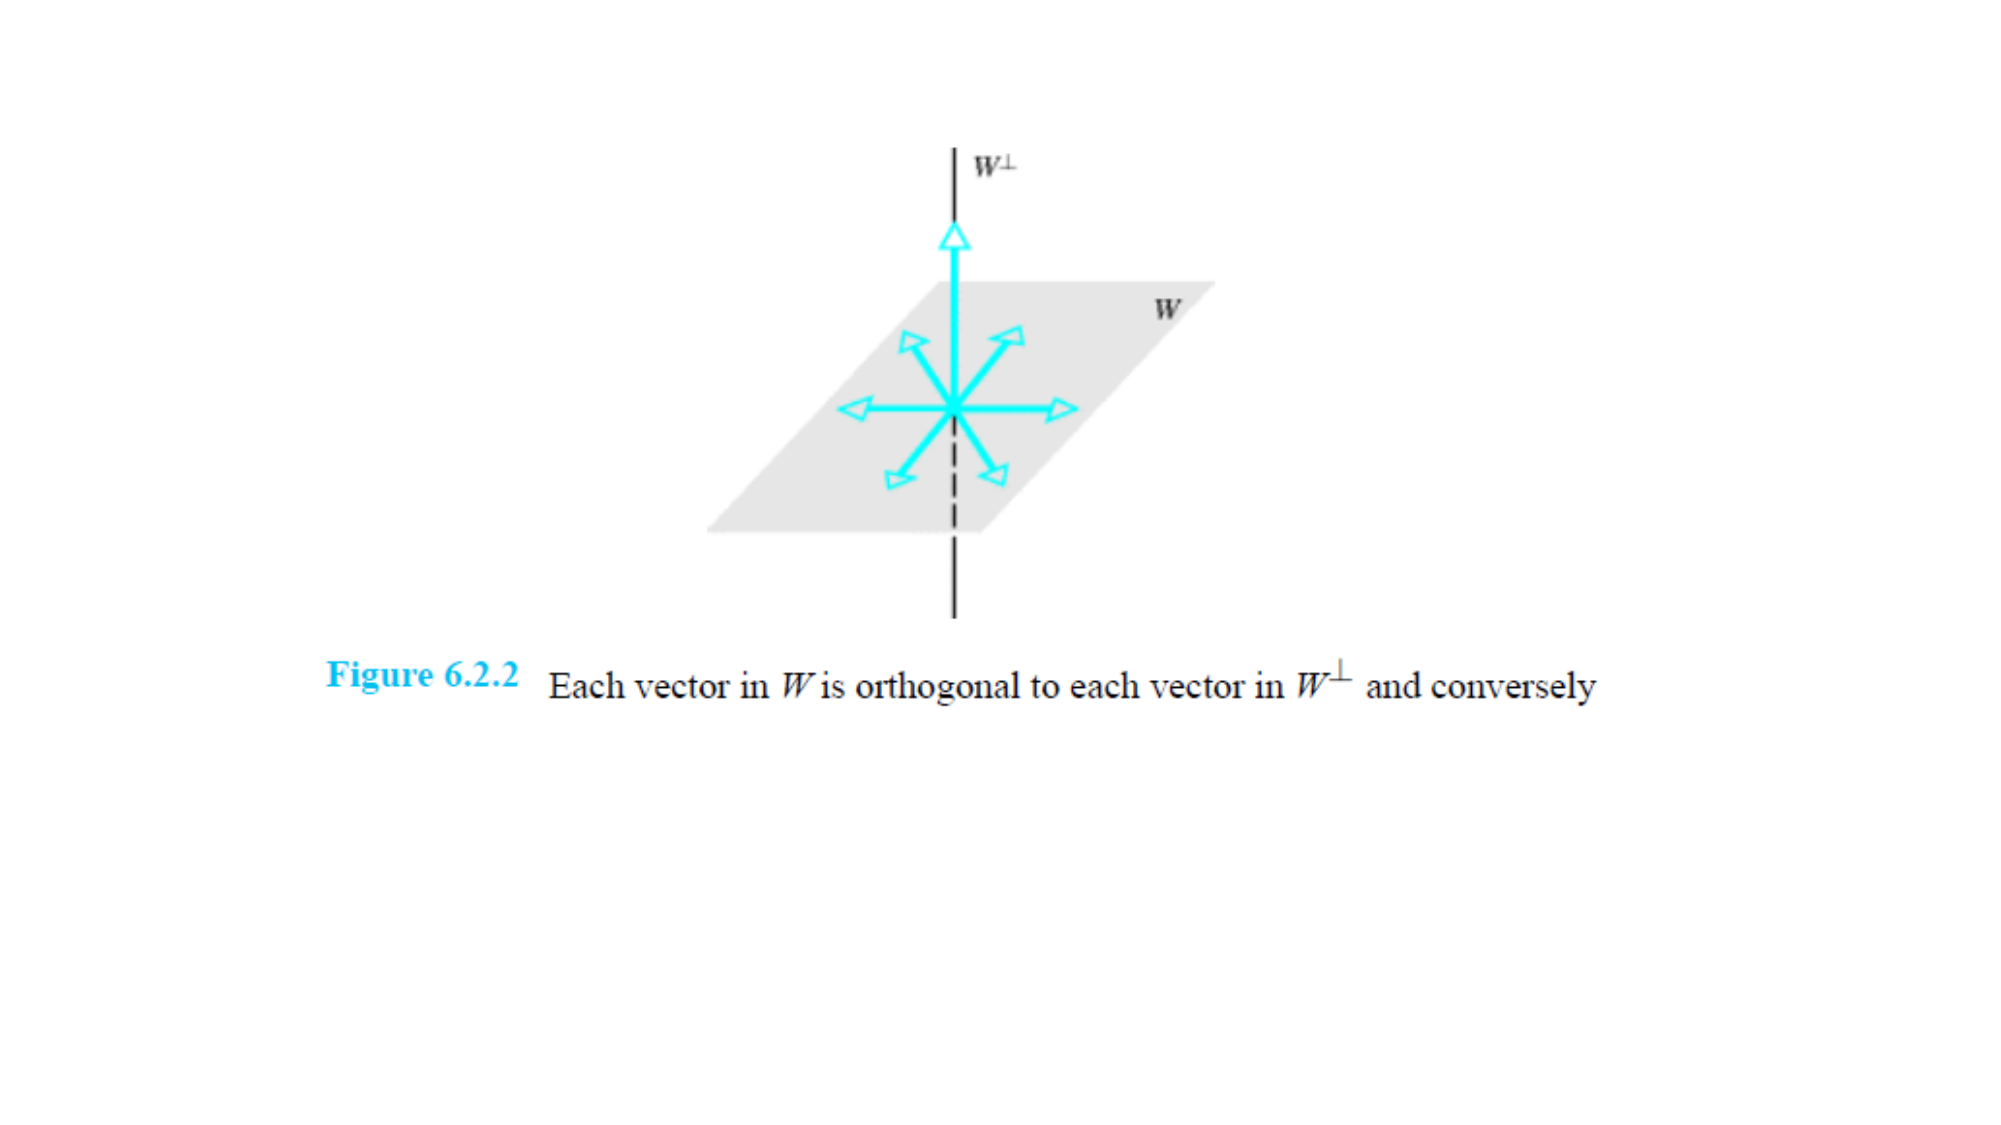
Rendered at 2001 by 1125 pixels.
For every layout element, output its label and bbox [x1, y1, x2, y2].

picture [299, 90, 1624, 778]
